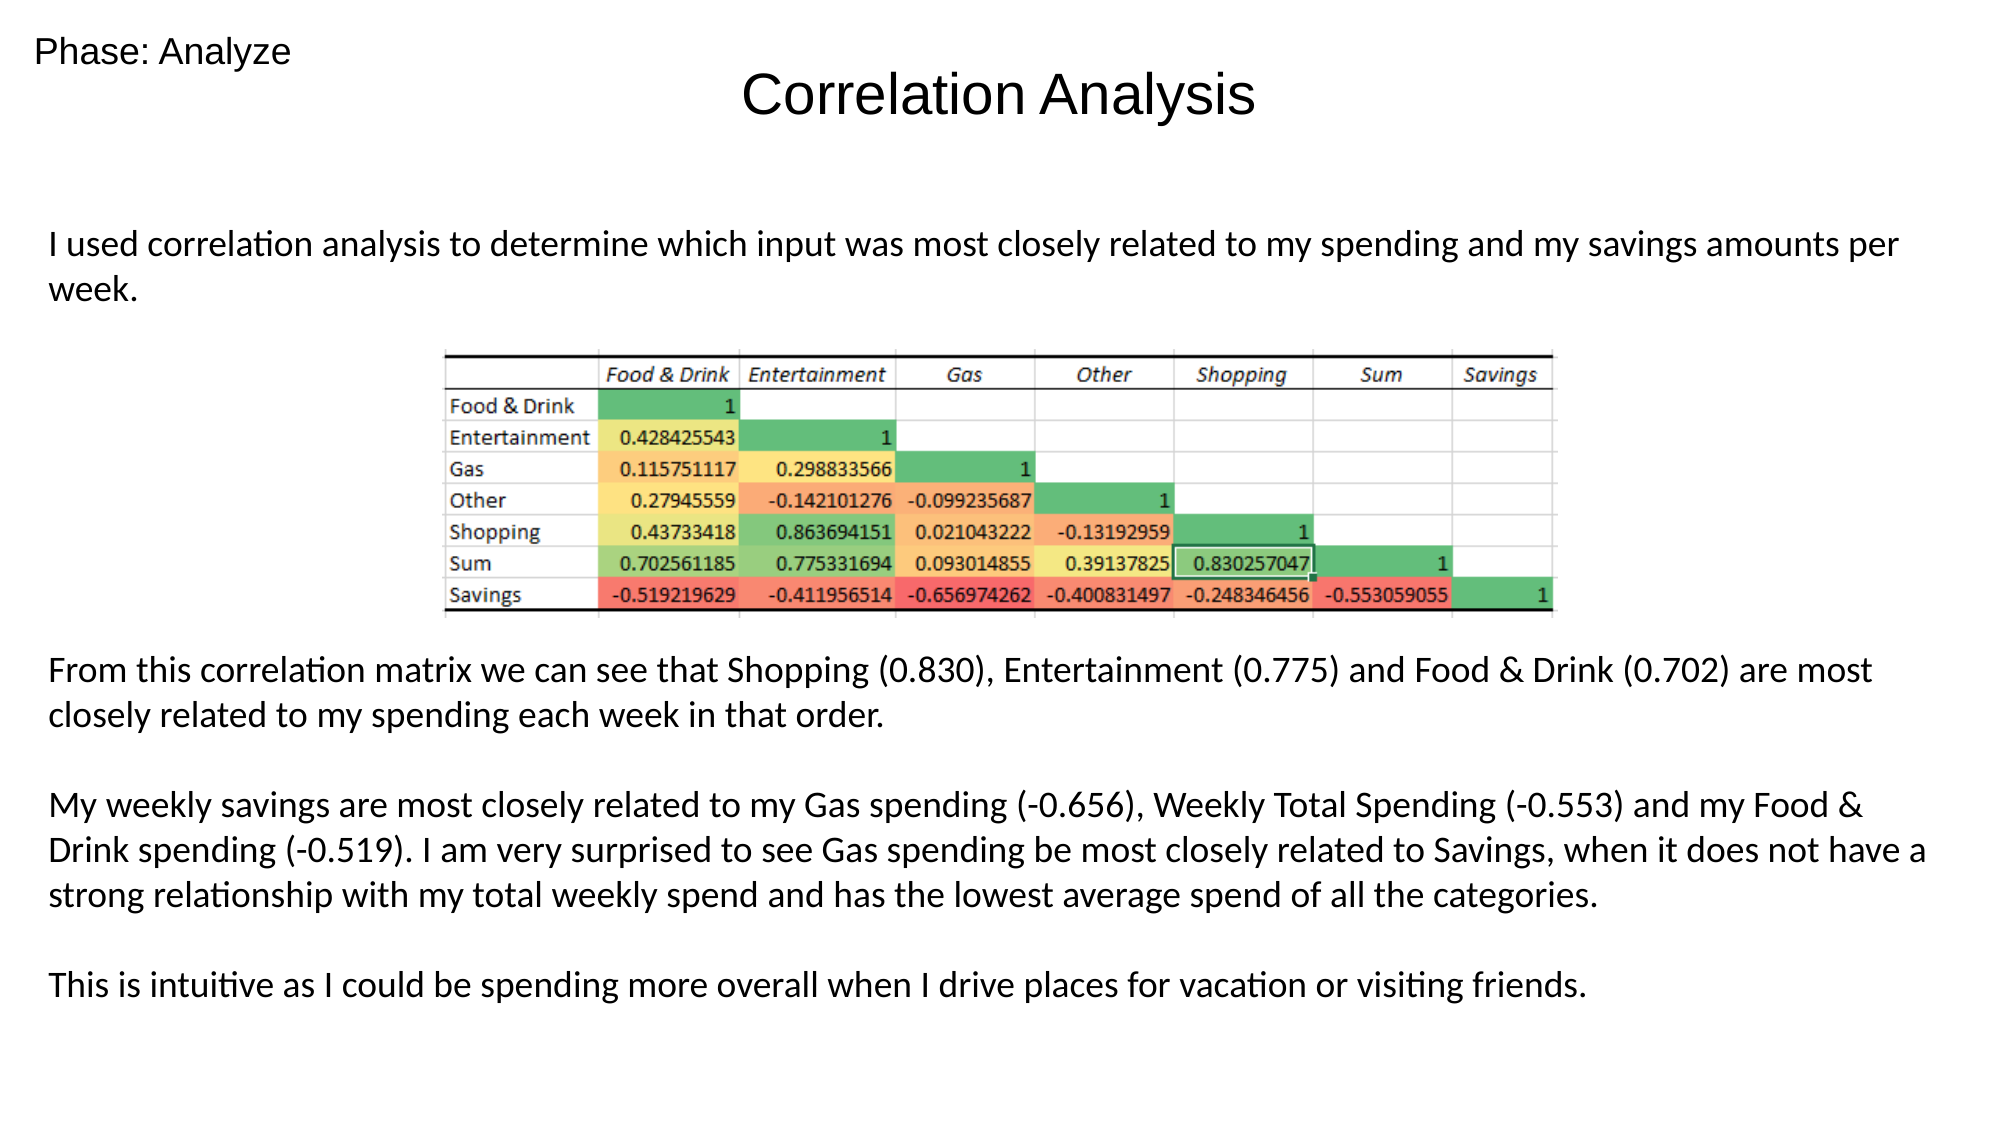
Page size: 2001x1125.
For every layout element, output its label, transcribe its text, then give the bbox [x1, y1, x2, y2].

text_box I used correlation analysis to determine which input was most closely related to my spending and my savings amounts per week. [33, 166, 1967, 317]
text_box Phase: Analyze [19, 19, 442, 79]
text_box From this correlation matrix we can see that Shopping (0.830), Entertainment (0.775) and Food & Drink (0.702) are most closely related to my spending each week in that order. My weekly savings are most closely related to my Gas spending (-0.656), Weekly Total Spending (-0.553) and my Food & Drink spending (-0.519). I am very surprised to see Gas spending be most closely related to Savings, when it does not have a strong relationship with my total weekly spend and has the lowest average spend of all the categories. This is intuitive as I could be spending more overall when I drive places for vacation or visiting friends. [33, 637, 1967, 1013]
text_box Correlation Analysis [726, 49, 1274, 134]
picture [441, 349, 1558, 618]
